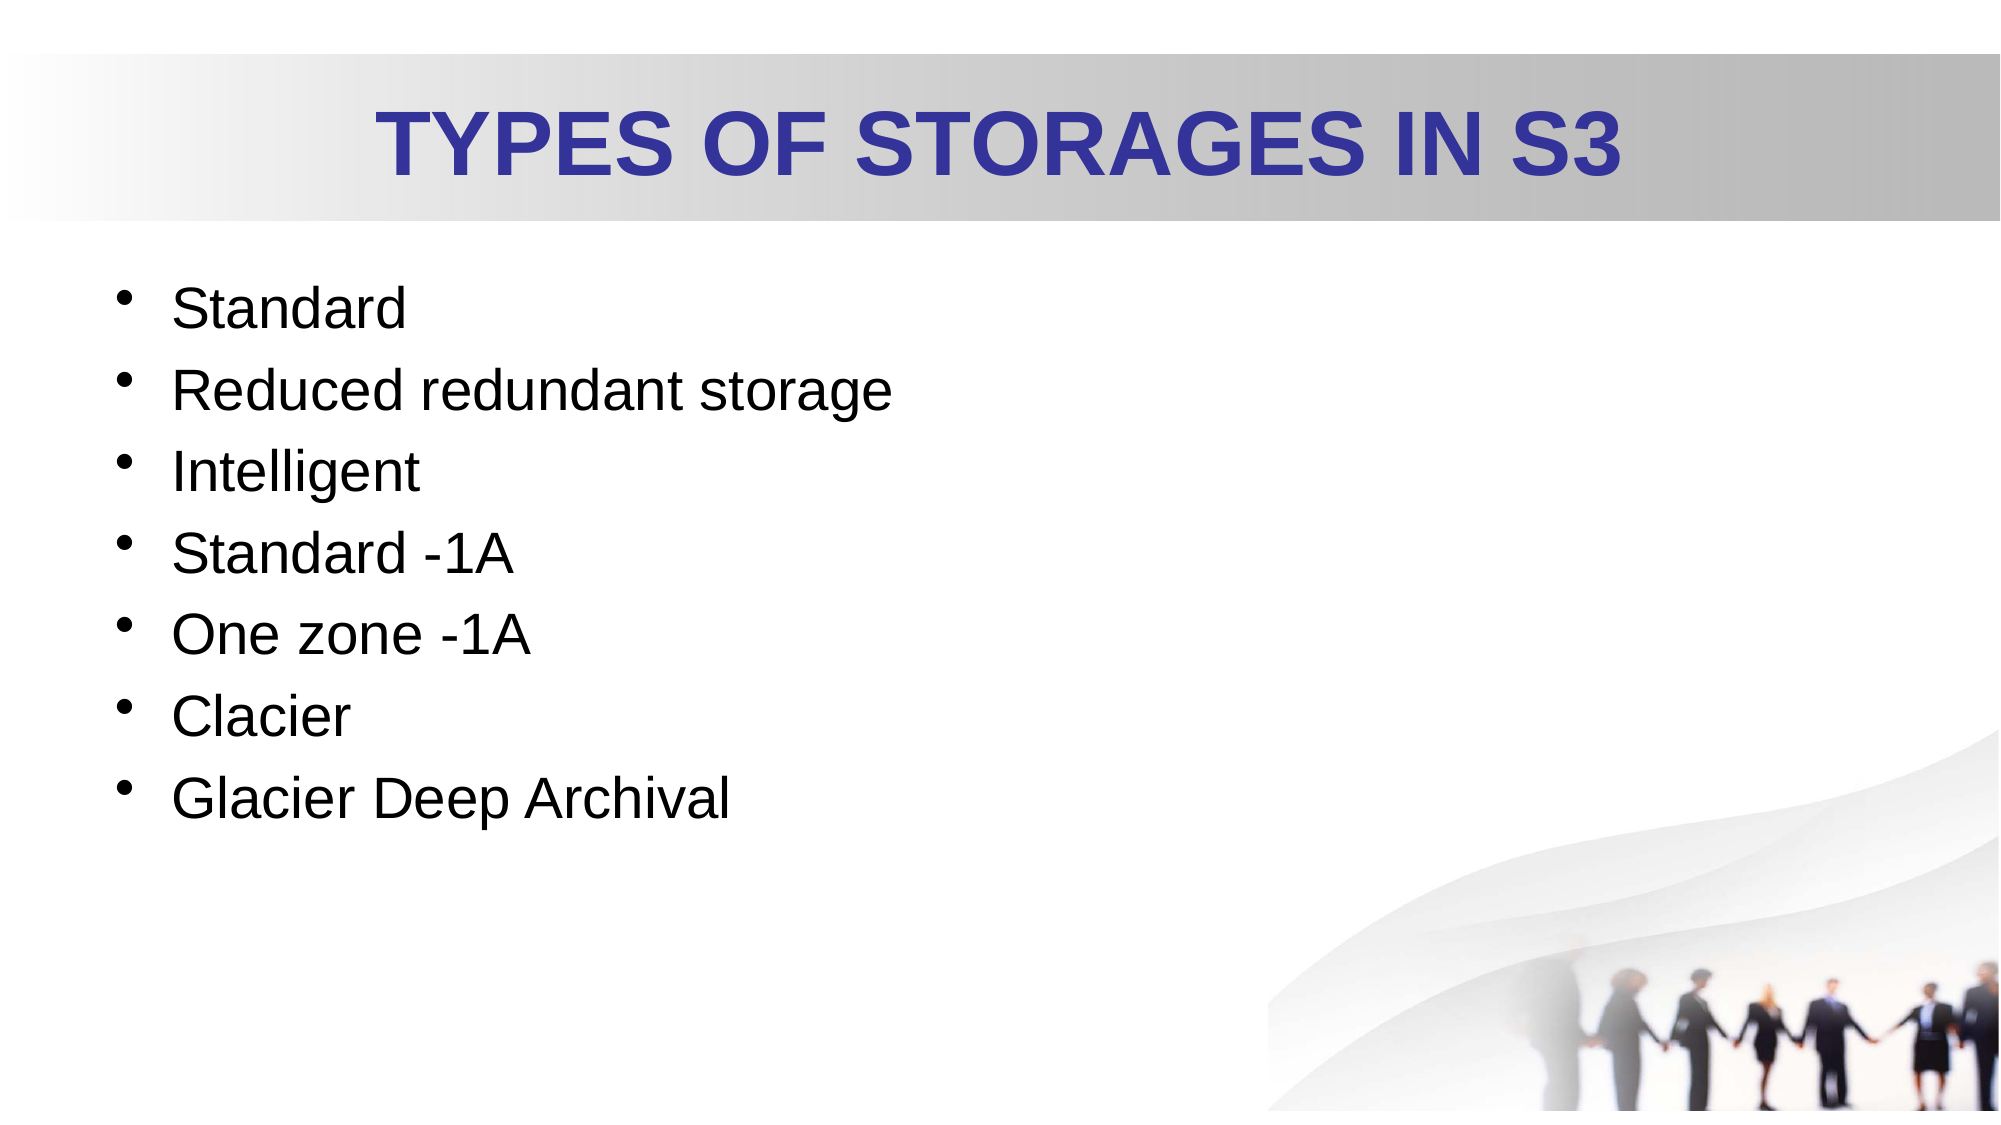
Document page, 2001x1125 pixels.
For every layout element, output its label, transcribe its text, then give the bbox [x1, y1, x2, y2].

list Standard Reduced redundant storage Intelligent Standard -1A One zone -1A Clacier Glacier Deep Archival [99, 262, 1901, 1006]
title TYPES OF STORAGES IN S3 [99, 44, 1901, 233]
picture [1268, 728, 1999, 1111]
